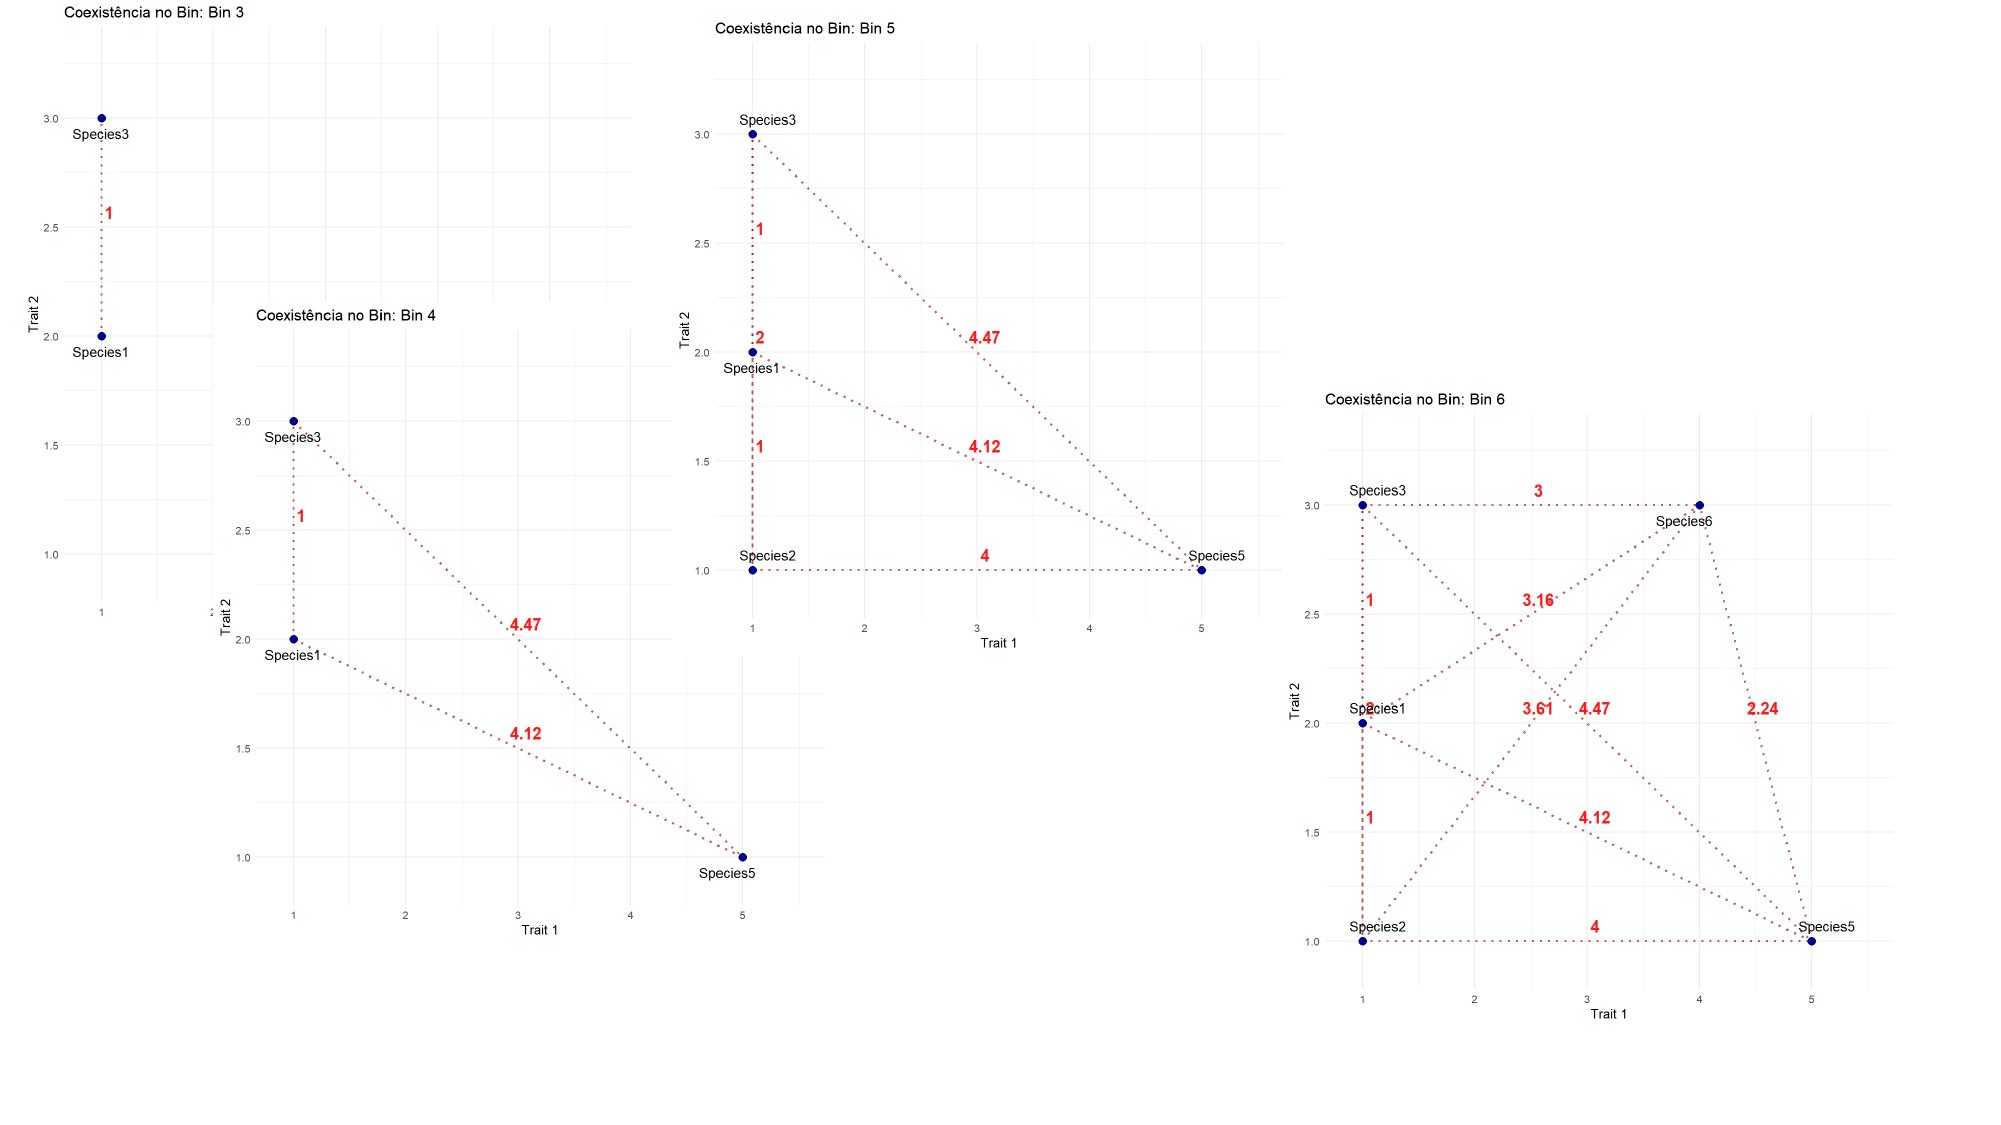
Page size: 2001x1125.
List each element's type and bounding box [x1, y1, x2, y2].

picture [20, 0, 1900, 1027]
